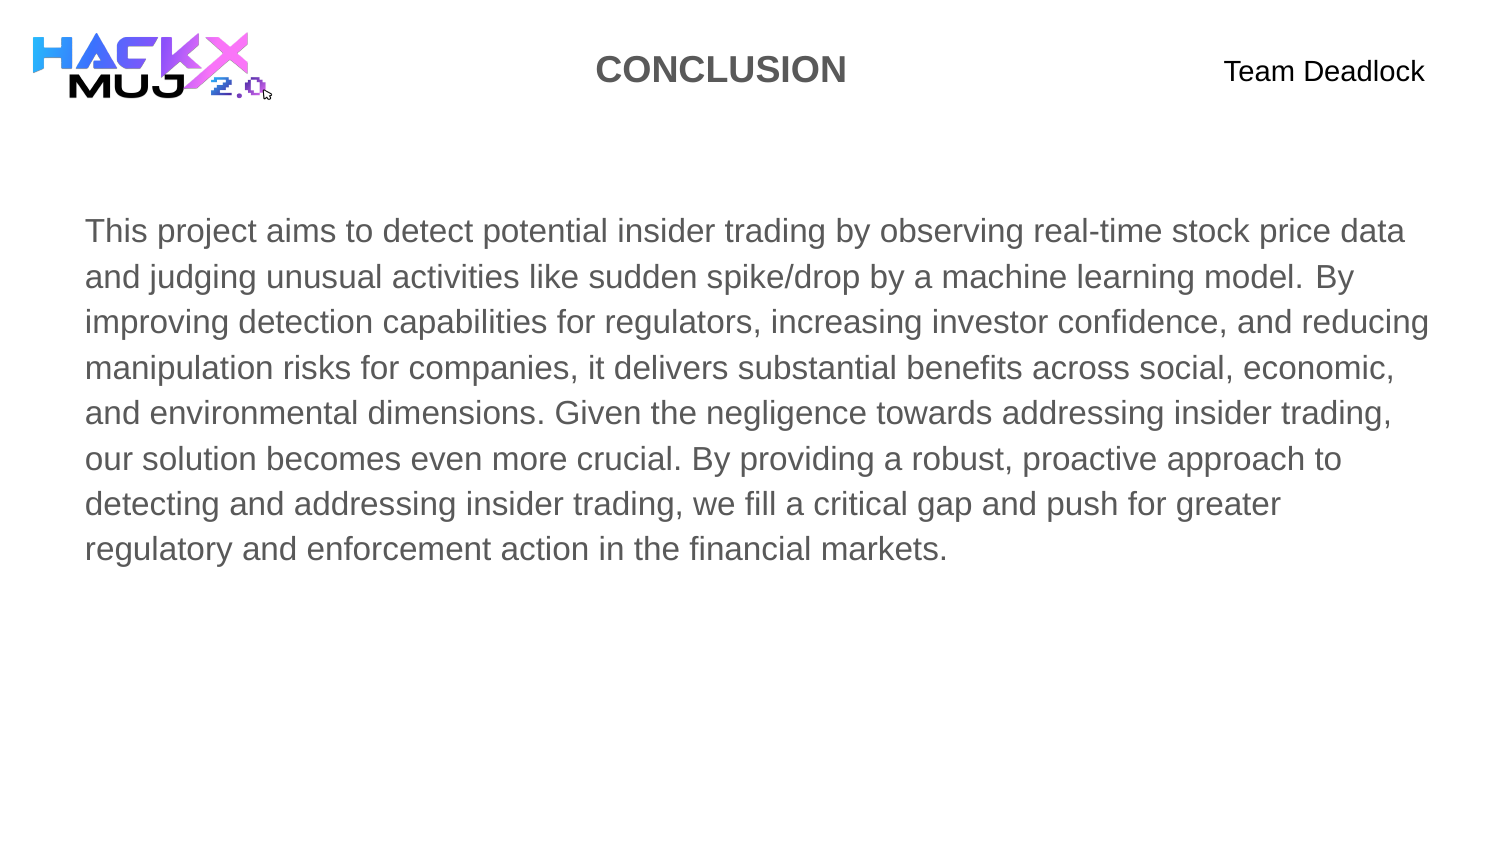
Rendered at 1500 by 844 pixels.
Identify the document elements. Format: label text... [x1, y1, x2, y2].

title Team Deadlock [1208, 37, 1449, 99]
text_box [32, 32, 273, 105]
list This project aims to detect potential insider trading by observing real-time stock price data and judging unusual activities like sudden spike/drop by a machine learning model. By improving detection capabilities for regulators, increasing investor confidence, and reducing manipulation risks for companies, it delivers substantial benefits across social, economic, and environmental dimensions. Given the negligence towards addressing insider trading, our solution becomes even more crucial. By providing a robust, proactive approach to detecting and addressing insider trading, we fill a critical gap and push for greater regulatory and enforcement action in the financial markets. [51, 189, 1449, 786]
text_box CONCLUSION [580, 30, 920, 106]
